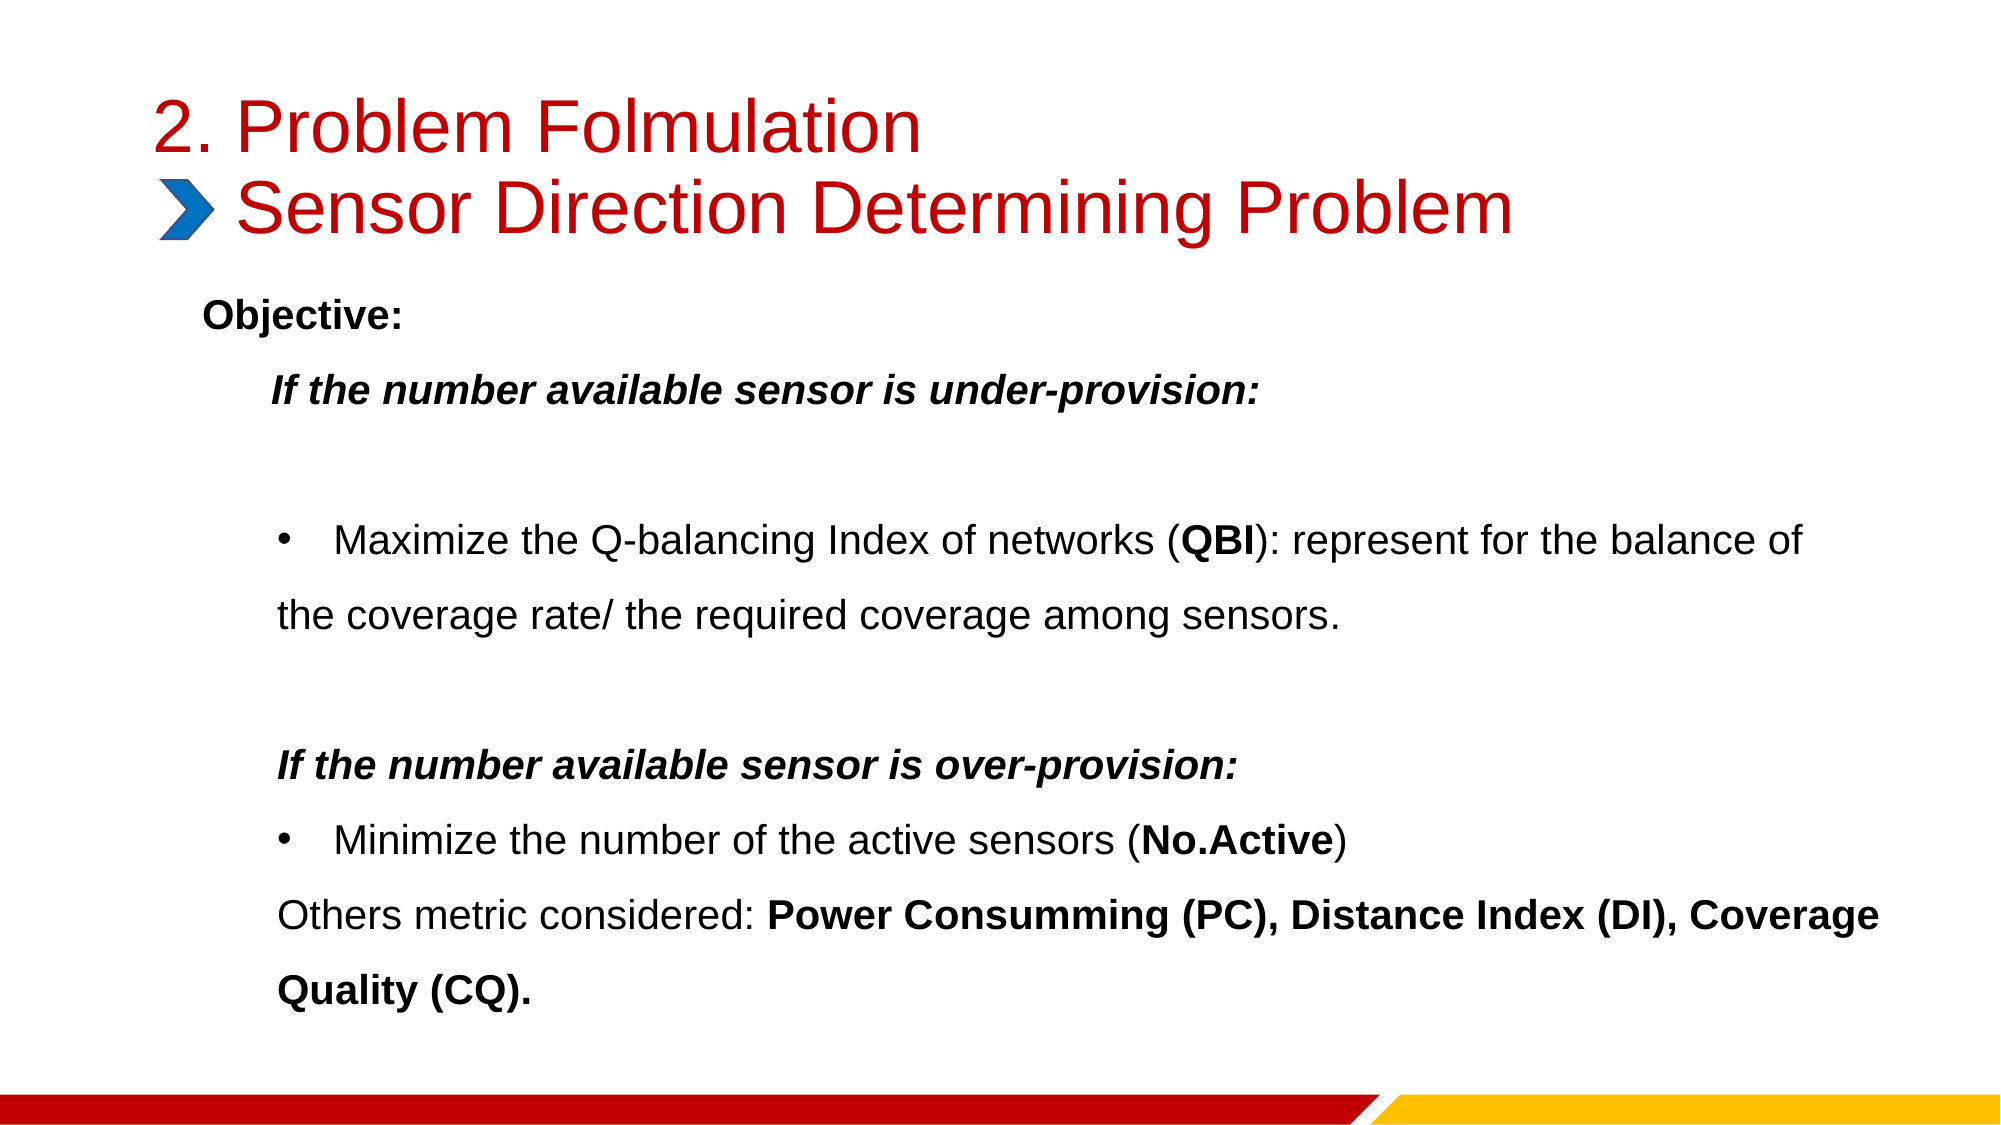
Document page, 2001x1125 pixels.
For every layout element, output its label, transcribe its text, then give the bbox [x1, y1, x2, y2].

title 2. Problem Folmulation Sensor Direction Determining Problem [137, 59, 1863, 278]
text_box Objective: If the number available sensor is under-provision: Maximize the Q-balancing Index of networks (QBI): represent for the balance of the coverage rate/ the required coverage among sensors. If the number available sensor is over-provision: Minimize the number of the active sensors (No.Active) Others metric considered: Power Consumming (PC), Distance Index (DI), Coverage Quality (CQ). [187, 205, 1913, 1125]
text_box [159, 179, 211, 241]
